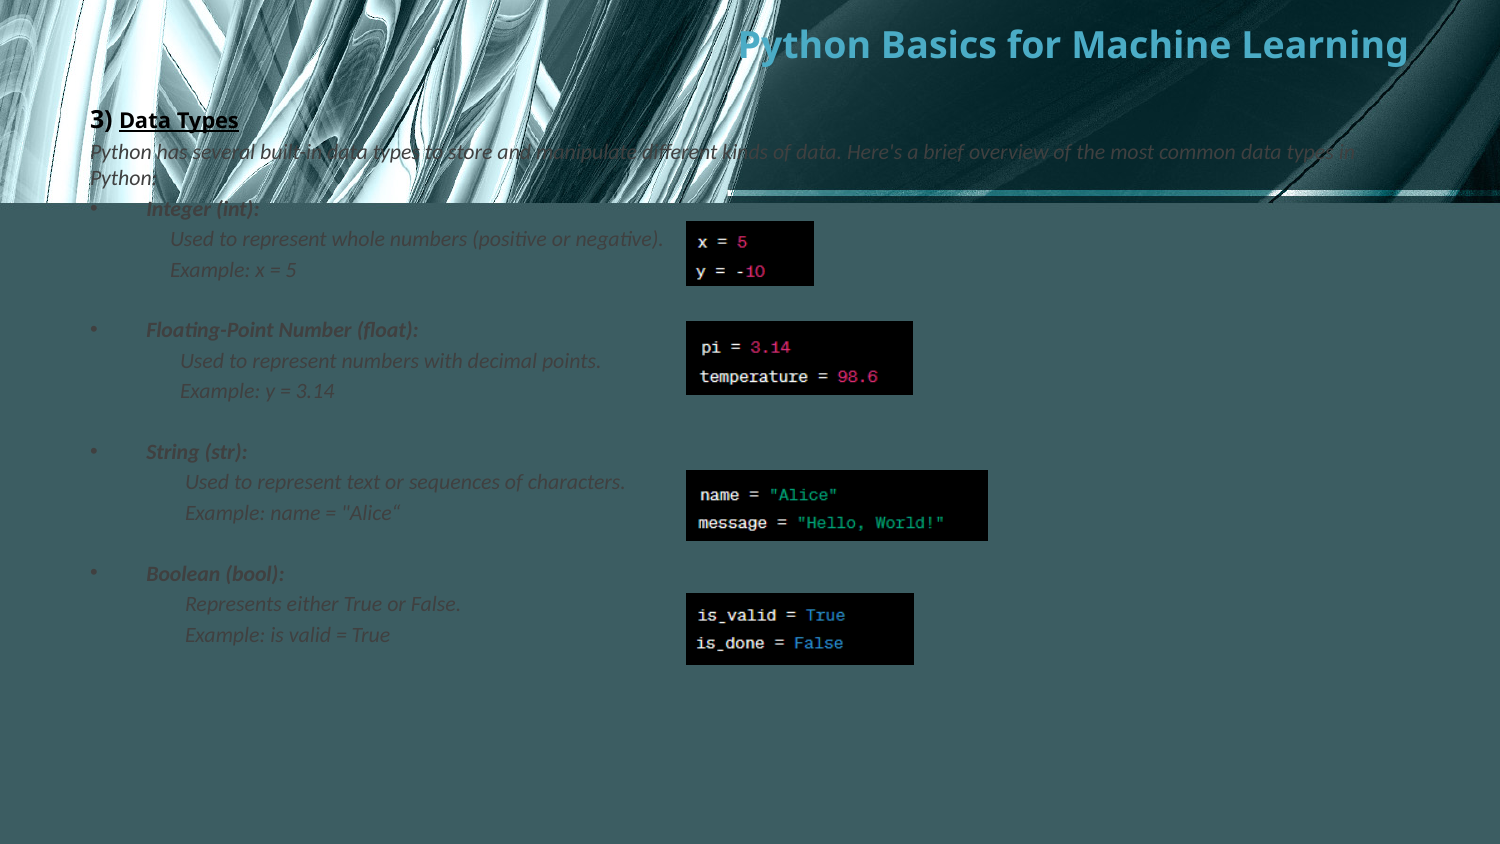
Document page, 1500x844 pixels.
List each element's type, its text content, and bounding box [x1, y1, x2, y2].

title Python Basics for Machine Learning [75, 16, 1425, 72]
picture [0, 0, 1500, 844]
list 3) Data Types Python has several built-in data types to store and manipulate different kinds of data. Here's a brief overview of the most common data types in Python: Integer (int): Used to represent whole numbers (positive or negative). Example: x = 5 Floating-Point Number (float): Used to represent numbers with decimal points. Example: y = 3.14 String (str): Used to represent text or sequences of characters. Example: name = "Alice“ Boolean (bool): Represents either True or False. Example: is valid = True [75, 96, 1425, 757]
